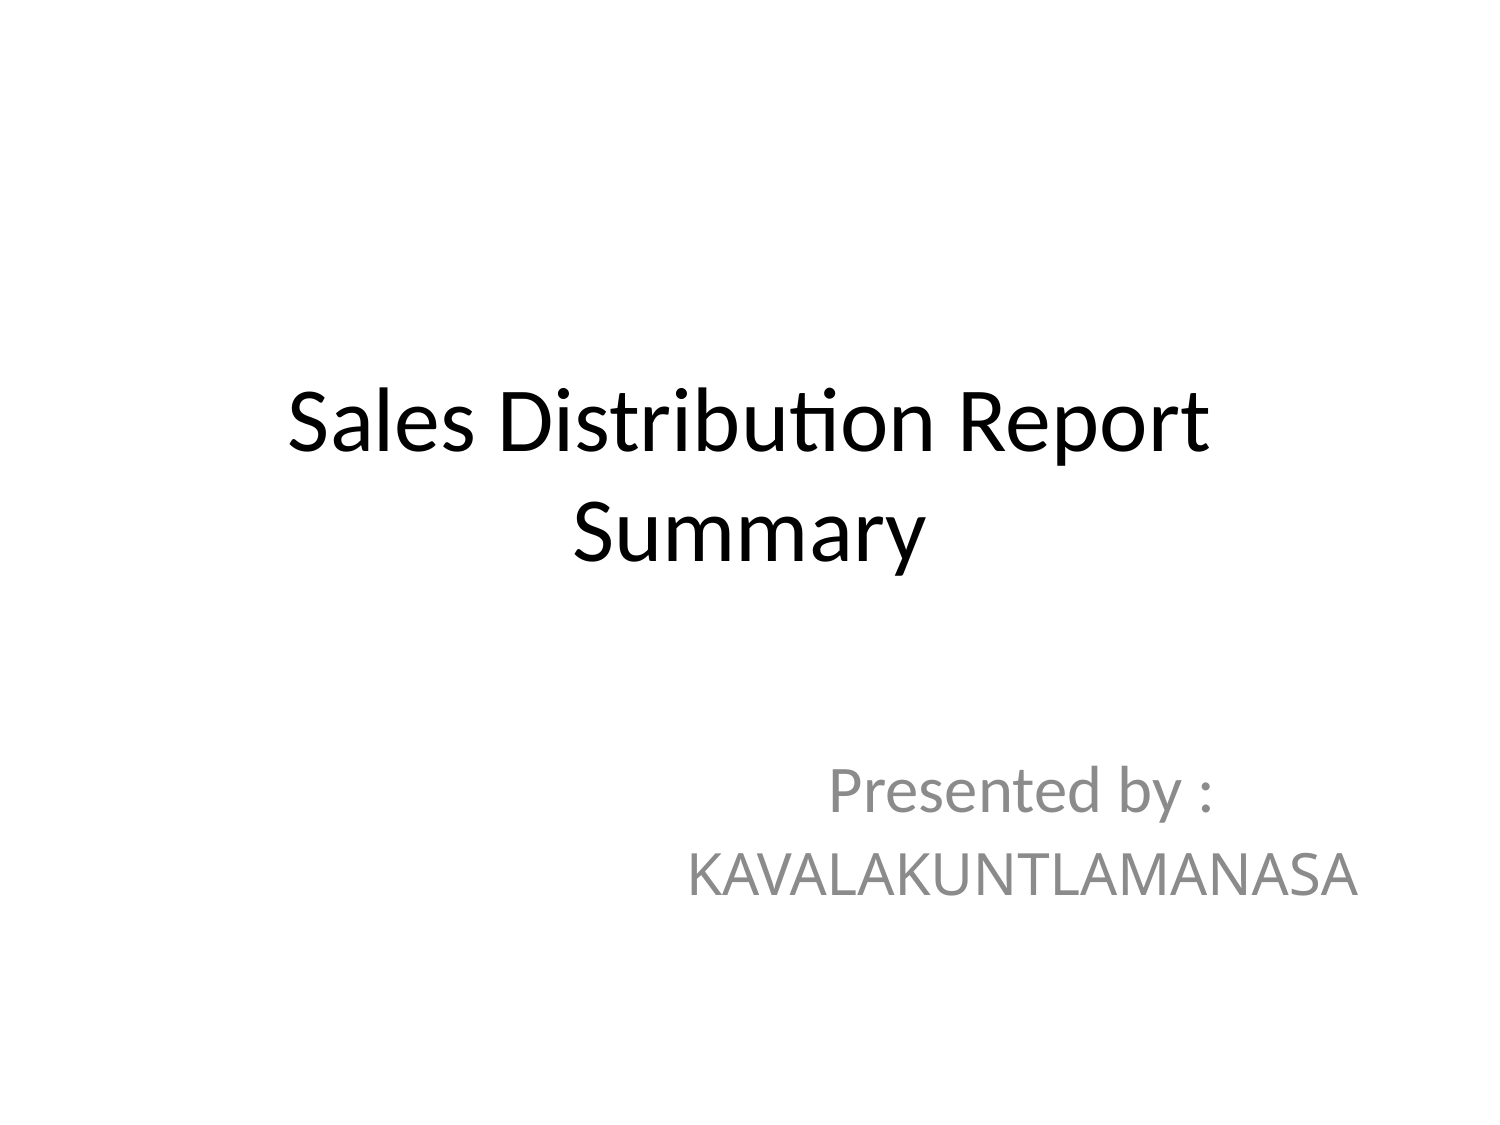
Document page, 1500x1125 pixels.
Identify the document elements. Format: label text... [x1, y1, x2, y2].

title Sales Distribution Report Summary [112, 349, 1388, 591]
subtitle Presented by : KAVALAKUNTLAMANASA [497, 738, 1500, 1026]
